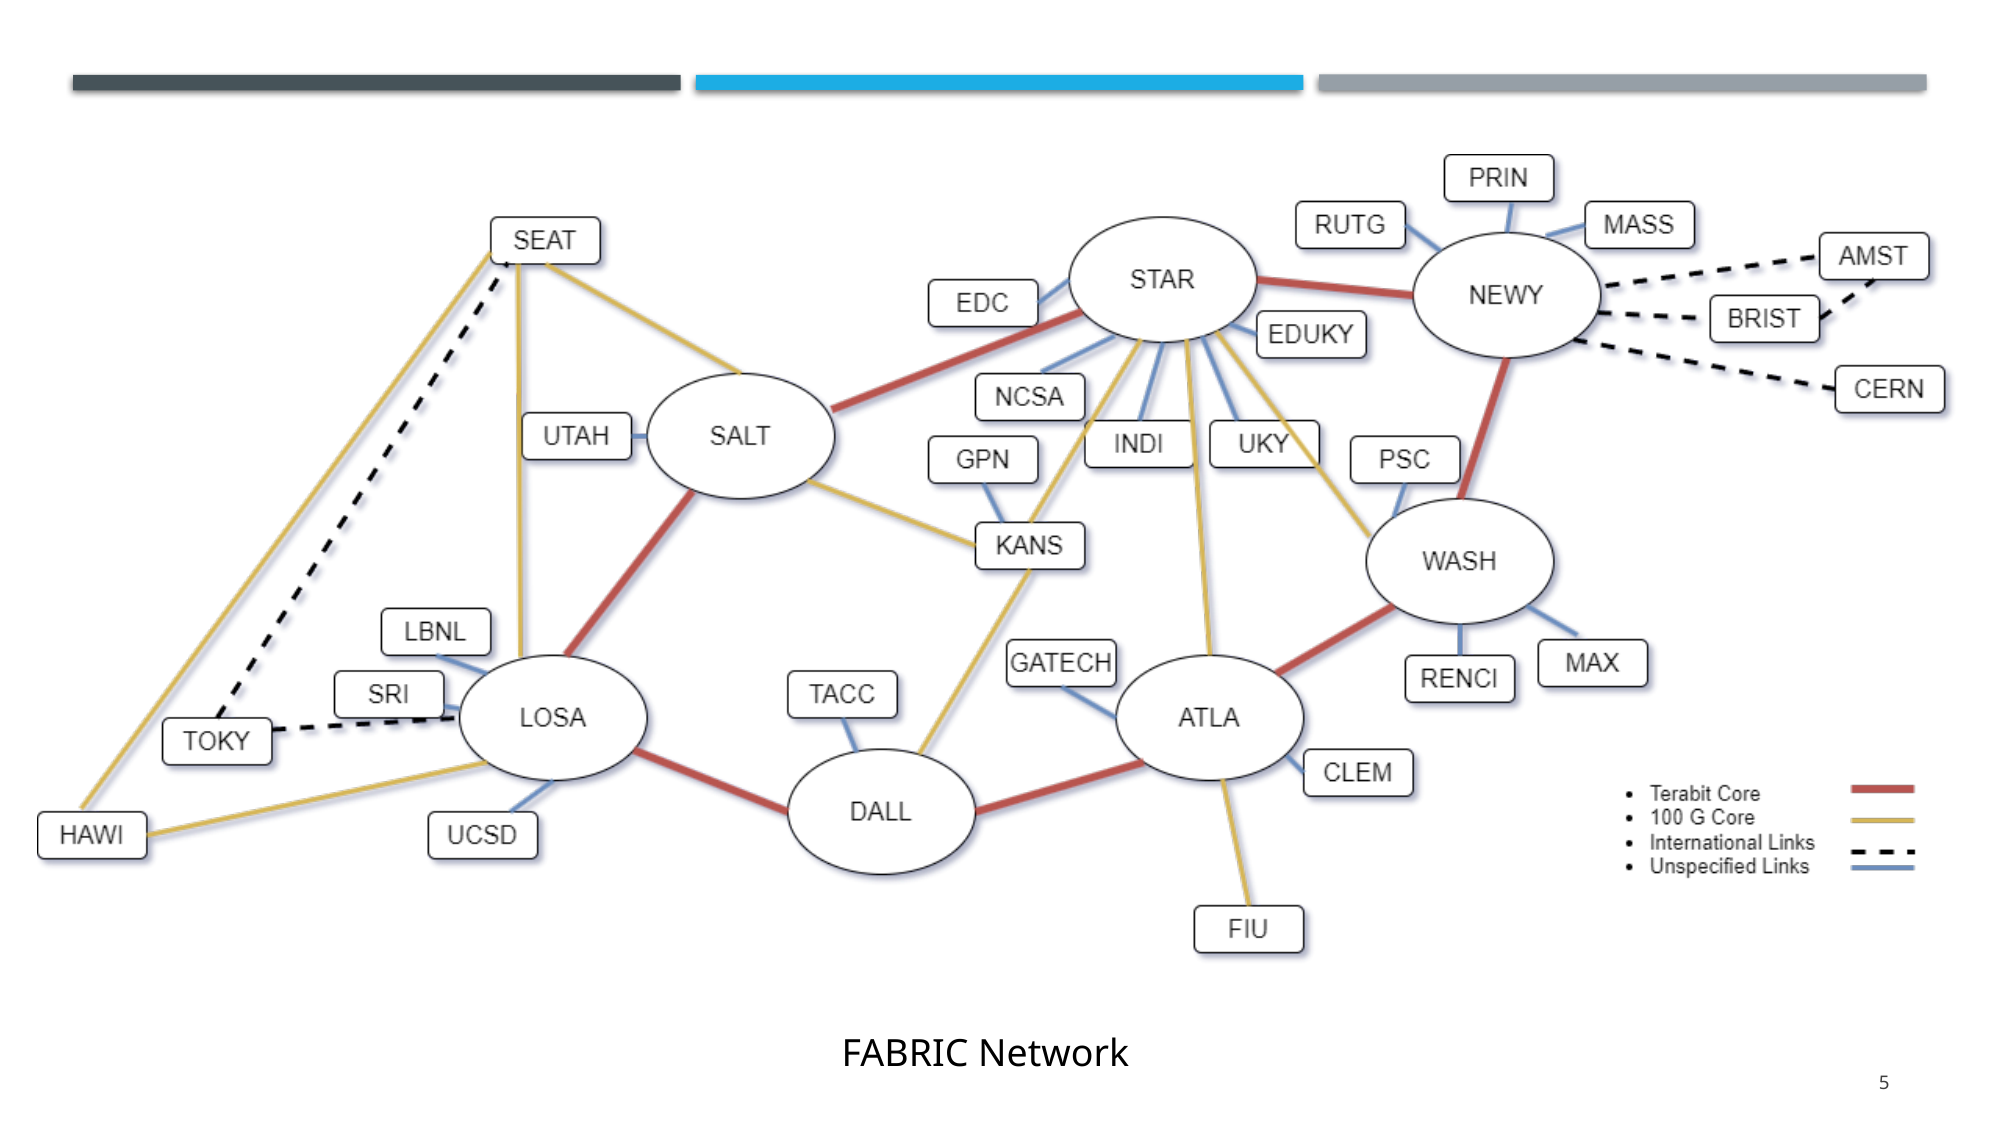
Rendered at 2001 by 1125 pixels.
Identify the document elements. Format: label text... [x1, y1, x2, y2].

text_box FABRIC Network [826, 1021, 1145, 1082]
slide_number 5 [1732, 1053, 1905, 1114]
picture [36, 154, 1963, 971]
